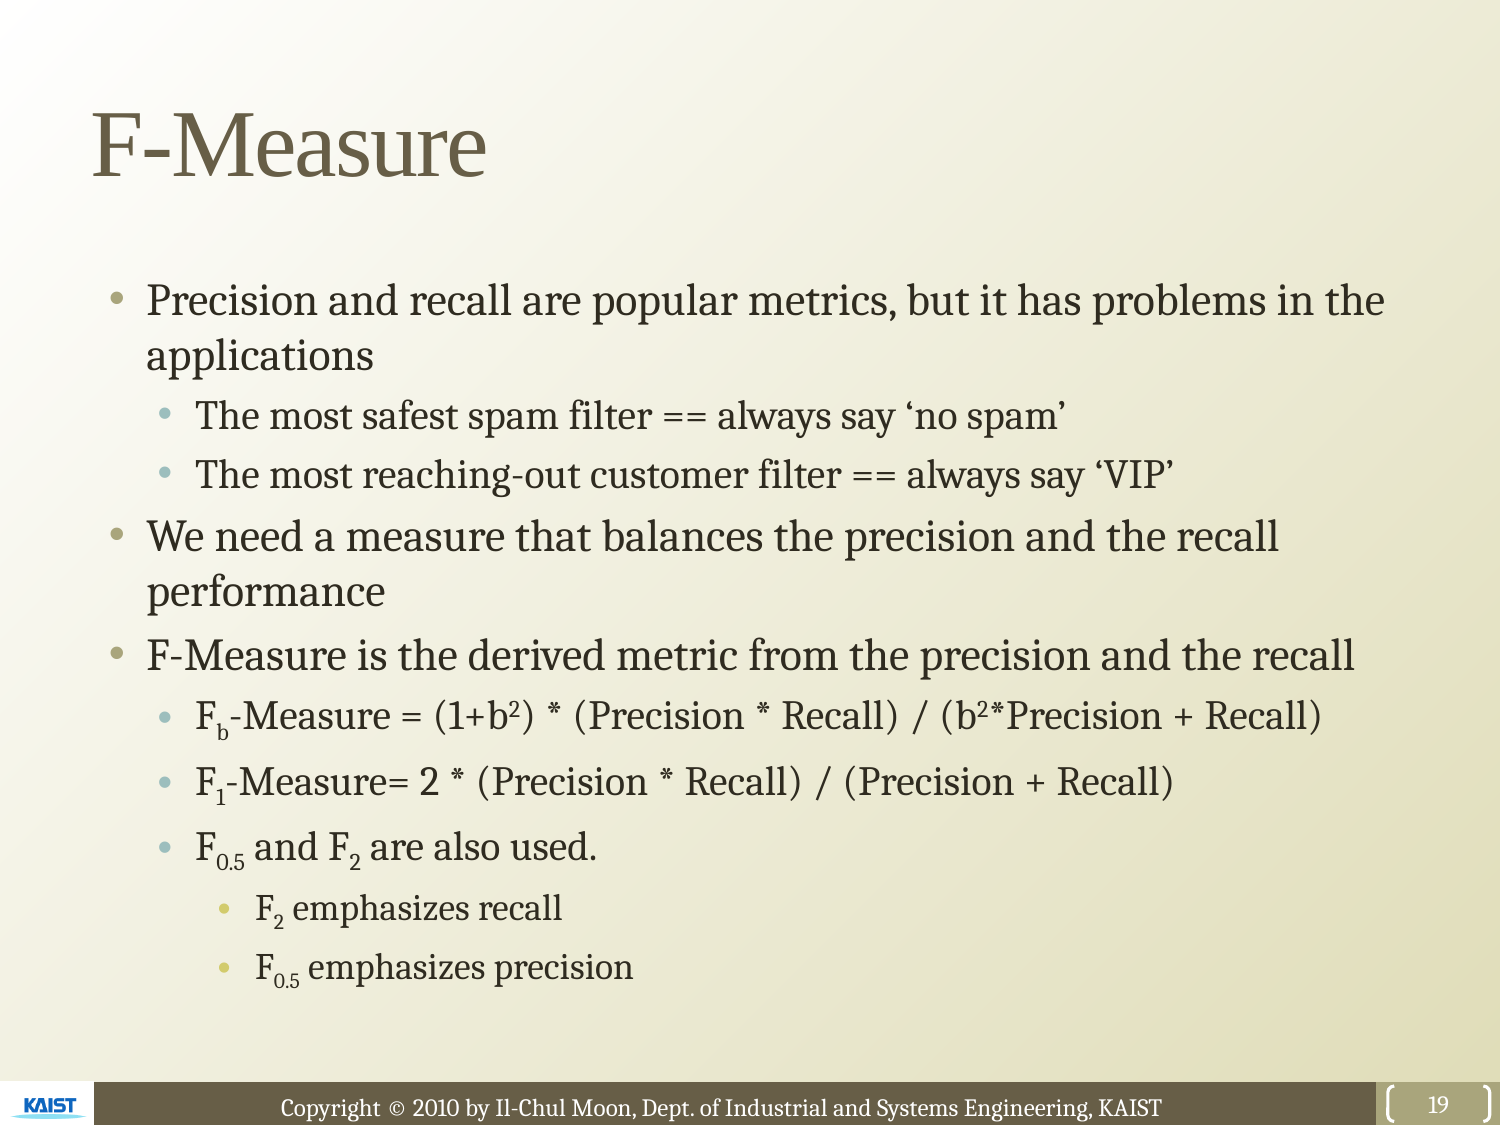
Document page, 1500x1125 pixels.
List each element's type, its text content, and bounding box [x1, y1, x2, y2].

picture [0, 1081, 94, 1125]
list Precision and recall are popular metrics, but it has problems in the applications The most safest spam filter == always say ‘no spam’ The most reaching-out customer filter == always say ‘VIP’ We need a measure that balances the precision and the recall performance F-Measure is the derived metric from the precision and the recall Fb-Measure = (1+b2) * (Precision * Recall) / (b2*Precision + Recall) F1-Measure= 2 * (Precision * Recall) / (Precision + Recall) F0.5 and F2 are also used. F2 emphasizes recall F0.5 emphasizes precision [75, 262, 1459, 1071]
title F-Measure [75, 45, 1459, 232]
slide_number 19 [1386, 1084, 1492, 1123]
